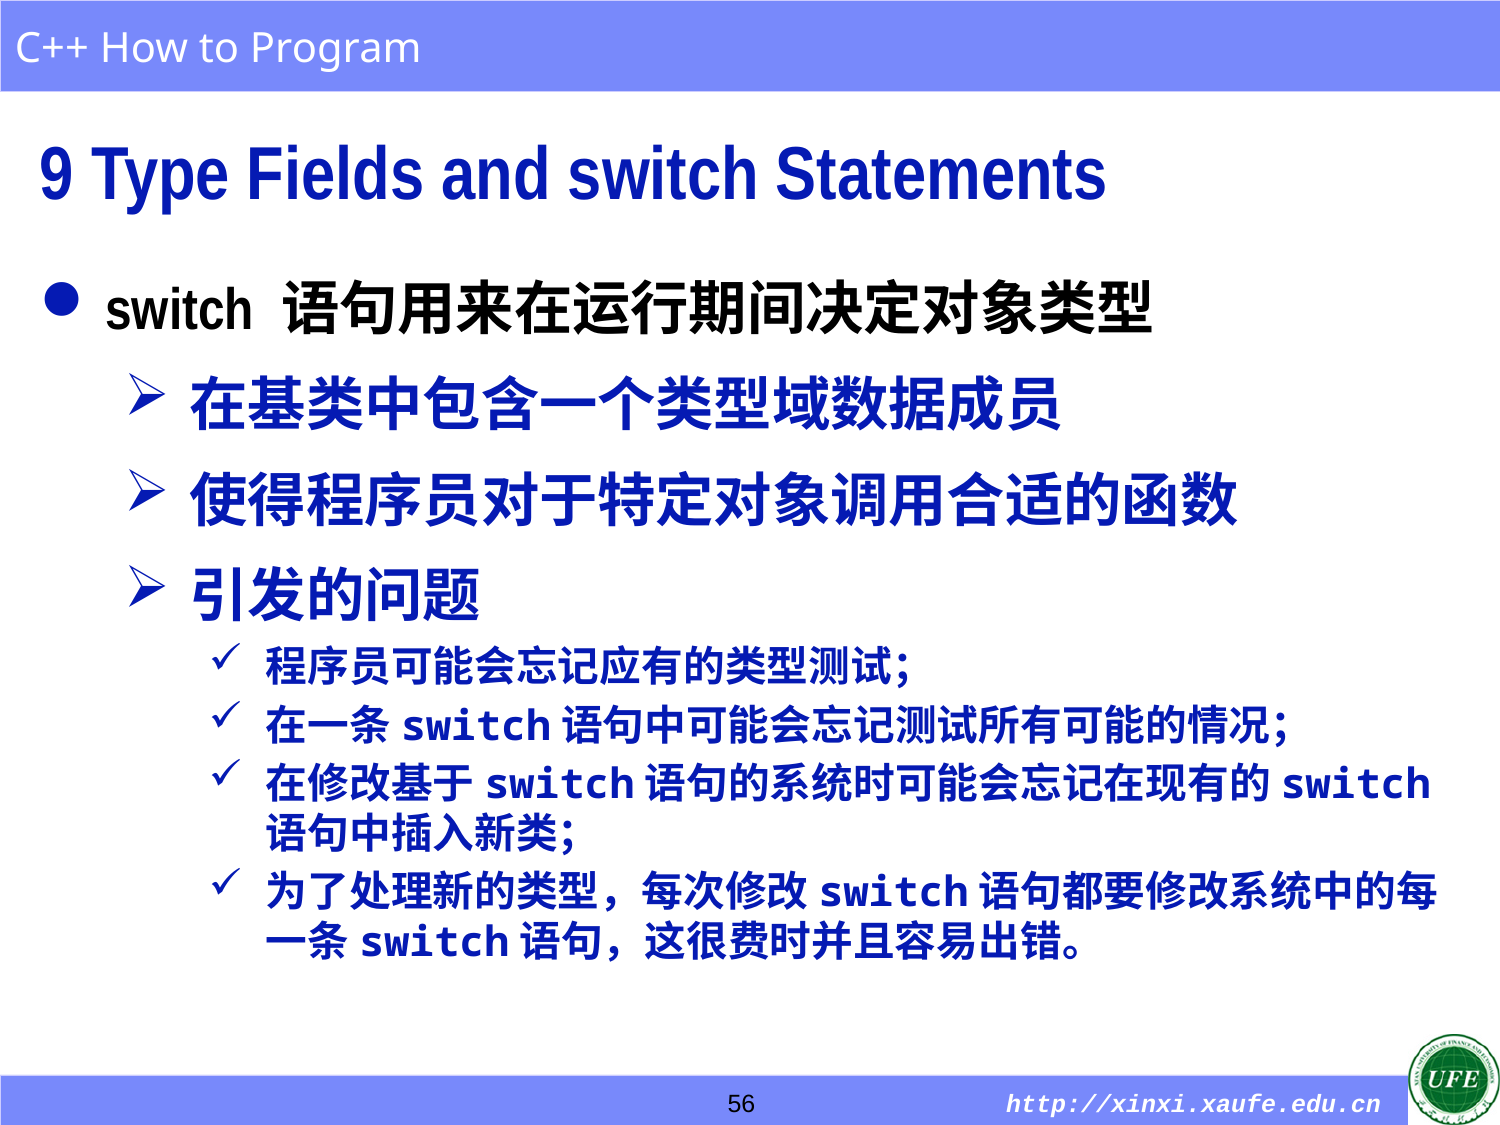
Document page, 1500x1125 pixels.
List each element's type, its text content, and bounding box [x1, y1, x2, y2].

text_box switch 语句用来在运行期间决定对象类型 在基类中包含一个类型域数据成员 使得程序员对于特定对象调用合适的函数 引发的问题 程序员可能会忘记应有的类型测试； 在一条switch语句中可能会忘记测试所有可能的情况； 在修改基于switch语句的系统时可能会忘记在现有的switch语句中插入新类； 为了处理新的类型，每次修改switch语句都要修改系统中的每一条switch语句，这很费时并且容易出错。 [24, 249, 1488, 1038]
slide_number 56 [712, 1080, 813, 1121]
picture [1408, 1034, 1500, 1125]
text_box 9 Type Fields and switch Statements [24, 99, 1475, 249]
